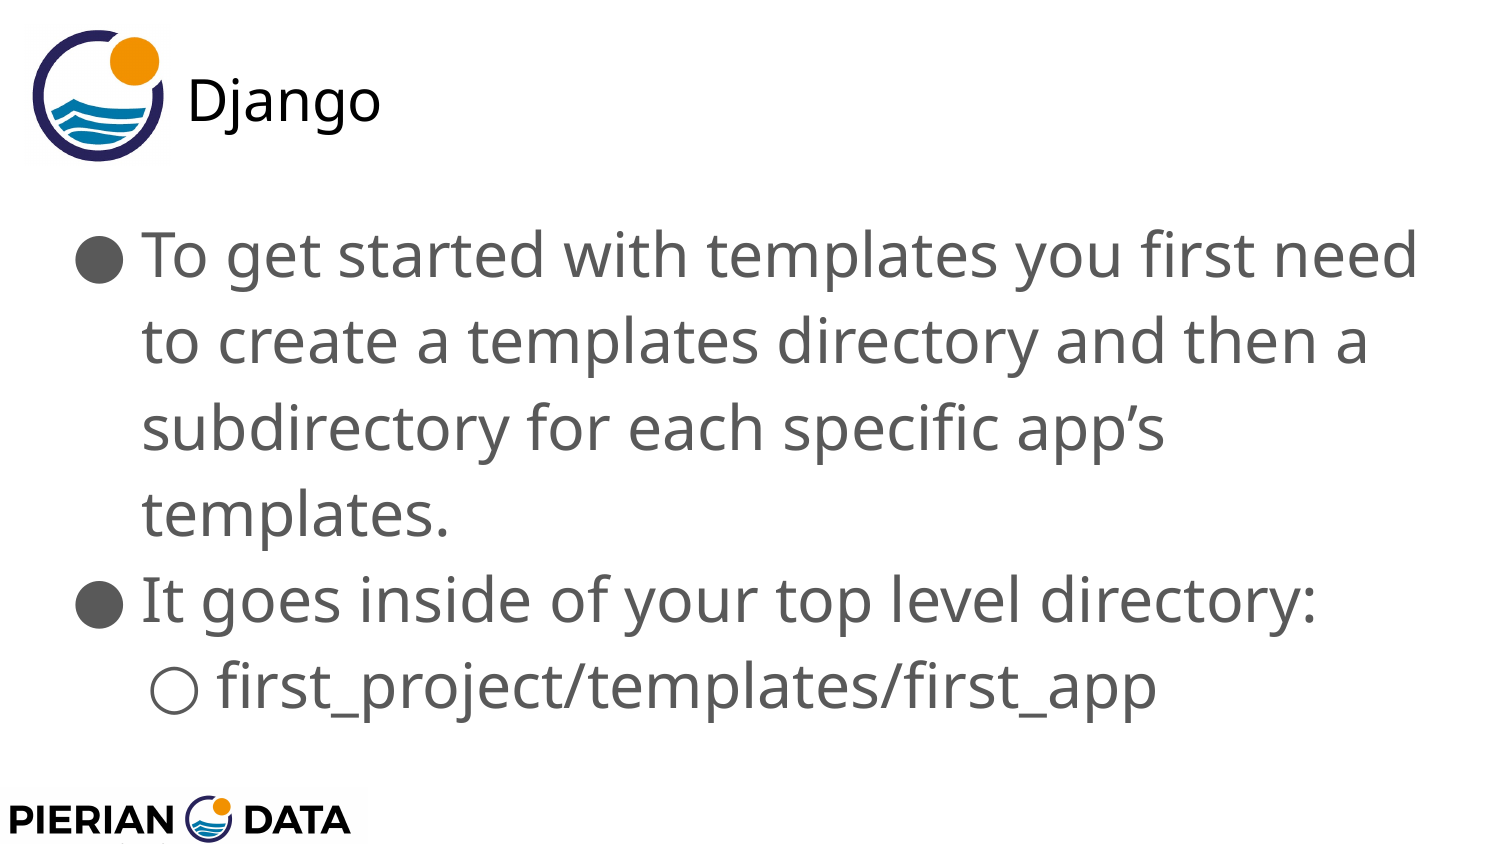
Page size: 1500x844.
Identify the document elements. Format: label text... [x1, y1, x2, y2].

picture [24, 24, 172, 167]
title Django [176, 48, 1449, 143]
picture [0, 787, 368, 844]
list To get started with templates you first need to create a templates directory and then a subdirectory for each specific app’s templates. It goes inside of your top level directory: first_project/templates/first_app [51, 189, 1478, 750]
